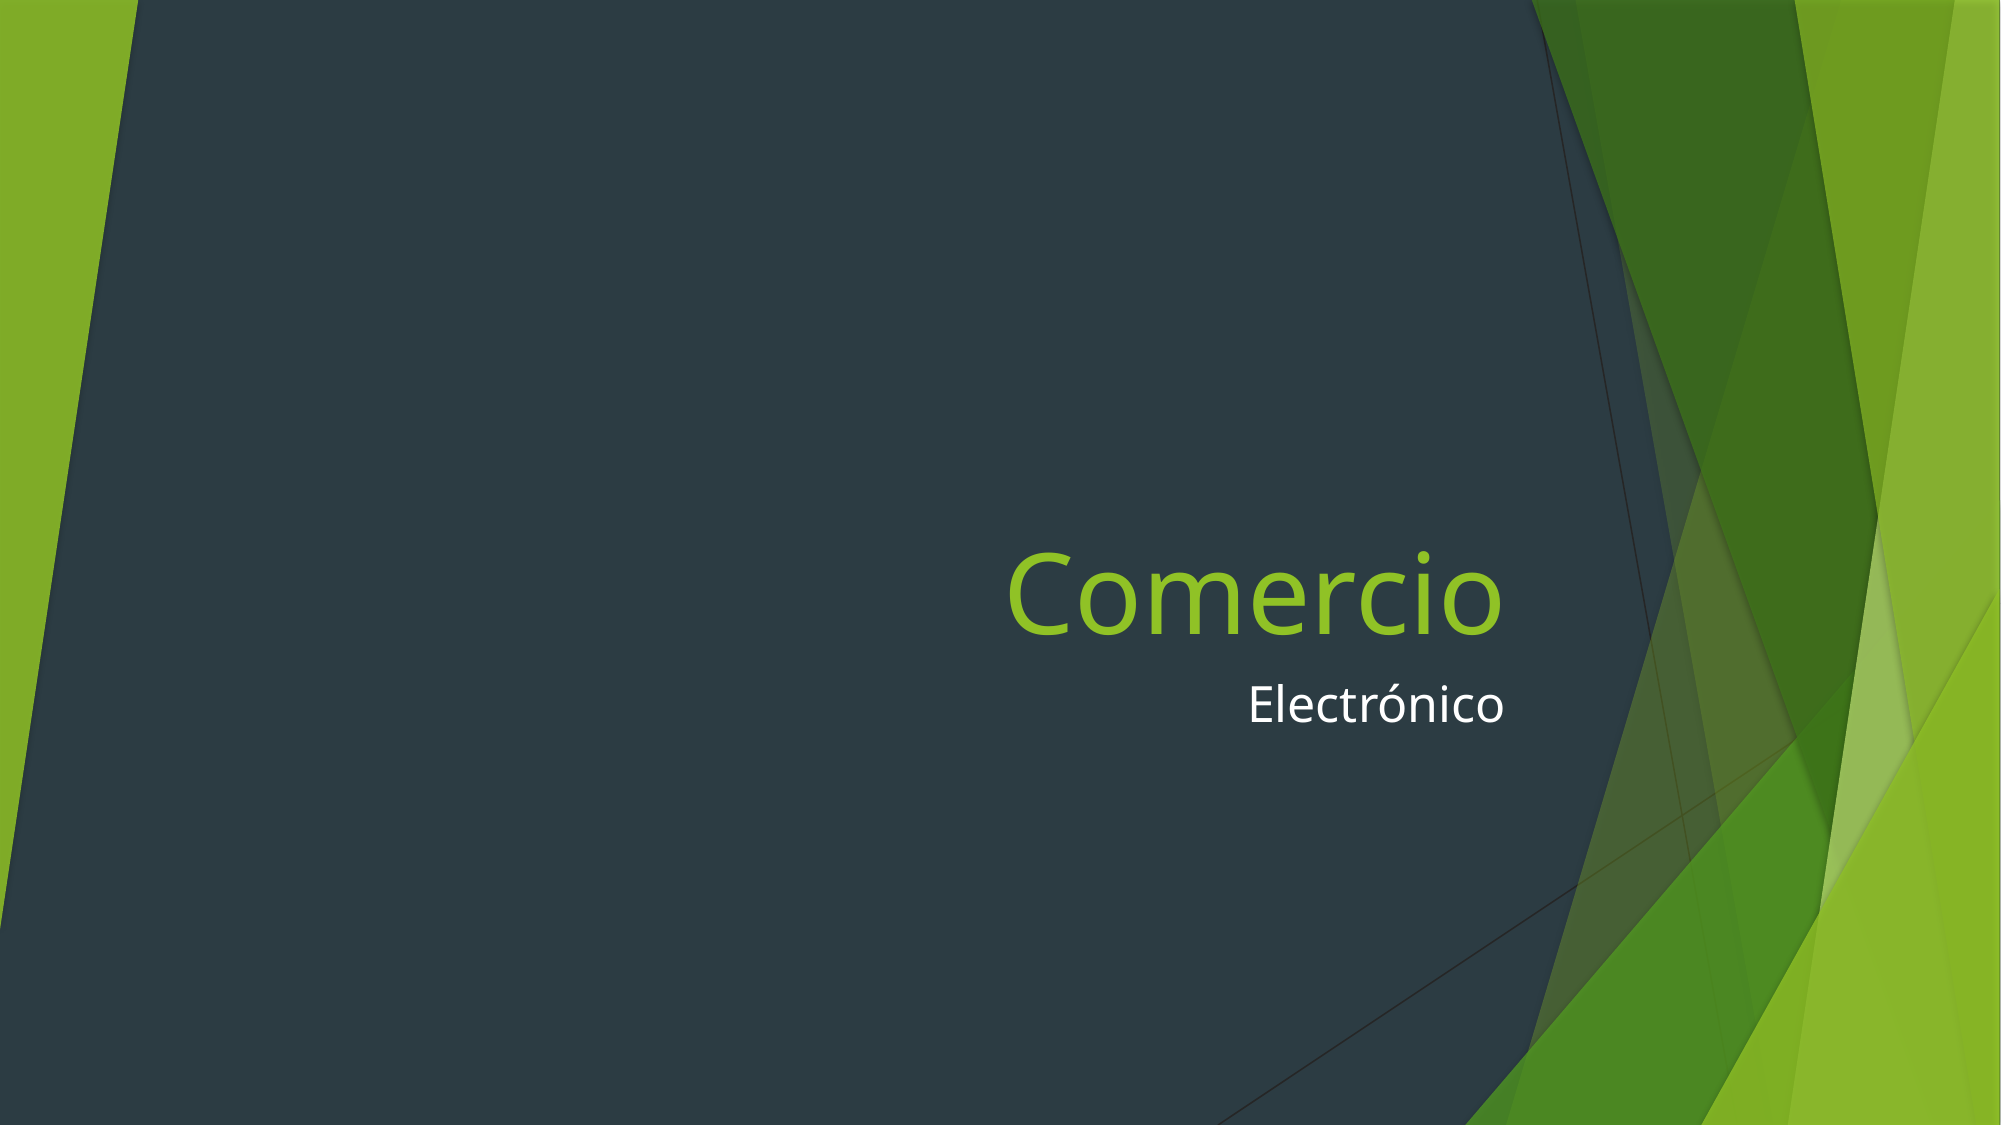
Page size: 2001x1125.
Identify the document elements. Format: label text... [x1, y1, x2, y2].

title Comercio [247, 394, 1522, 664]
subtitle Electrónico [247, 664, 1522, 845]
